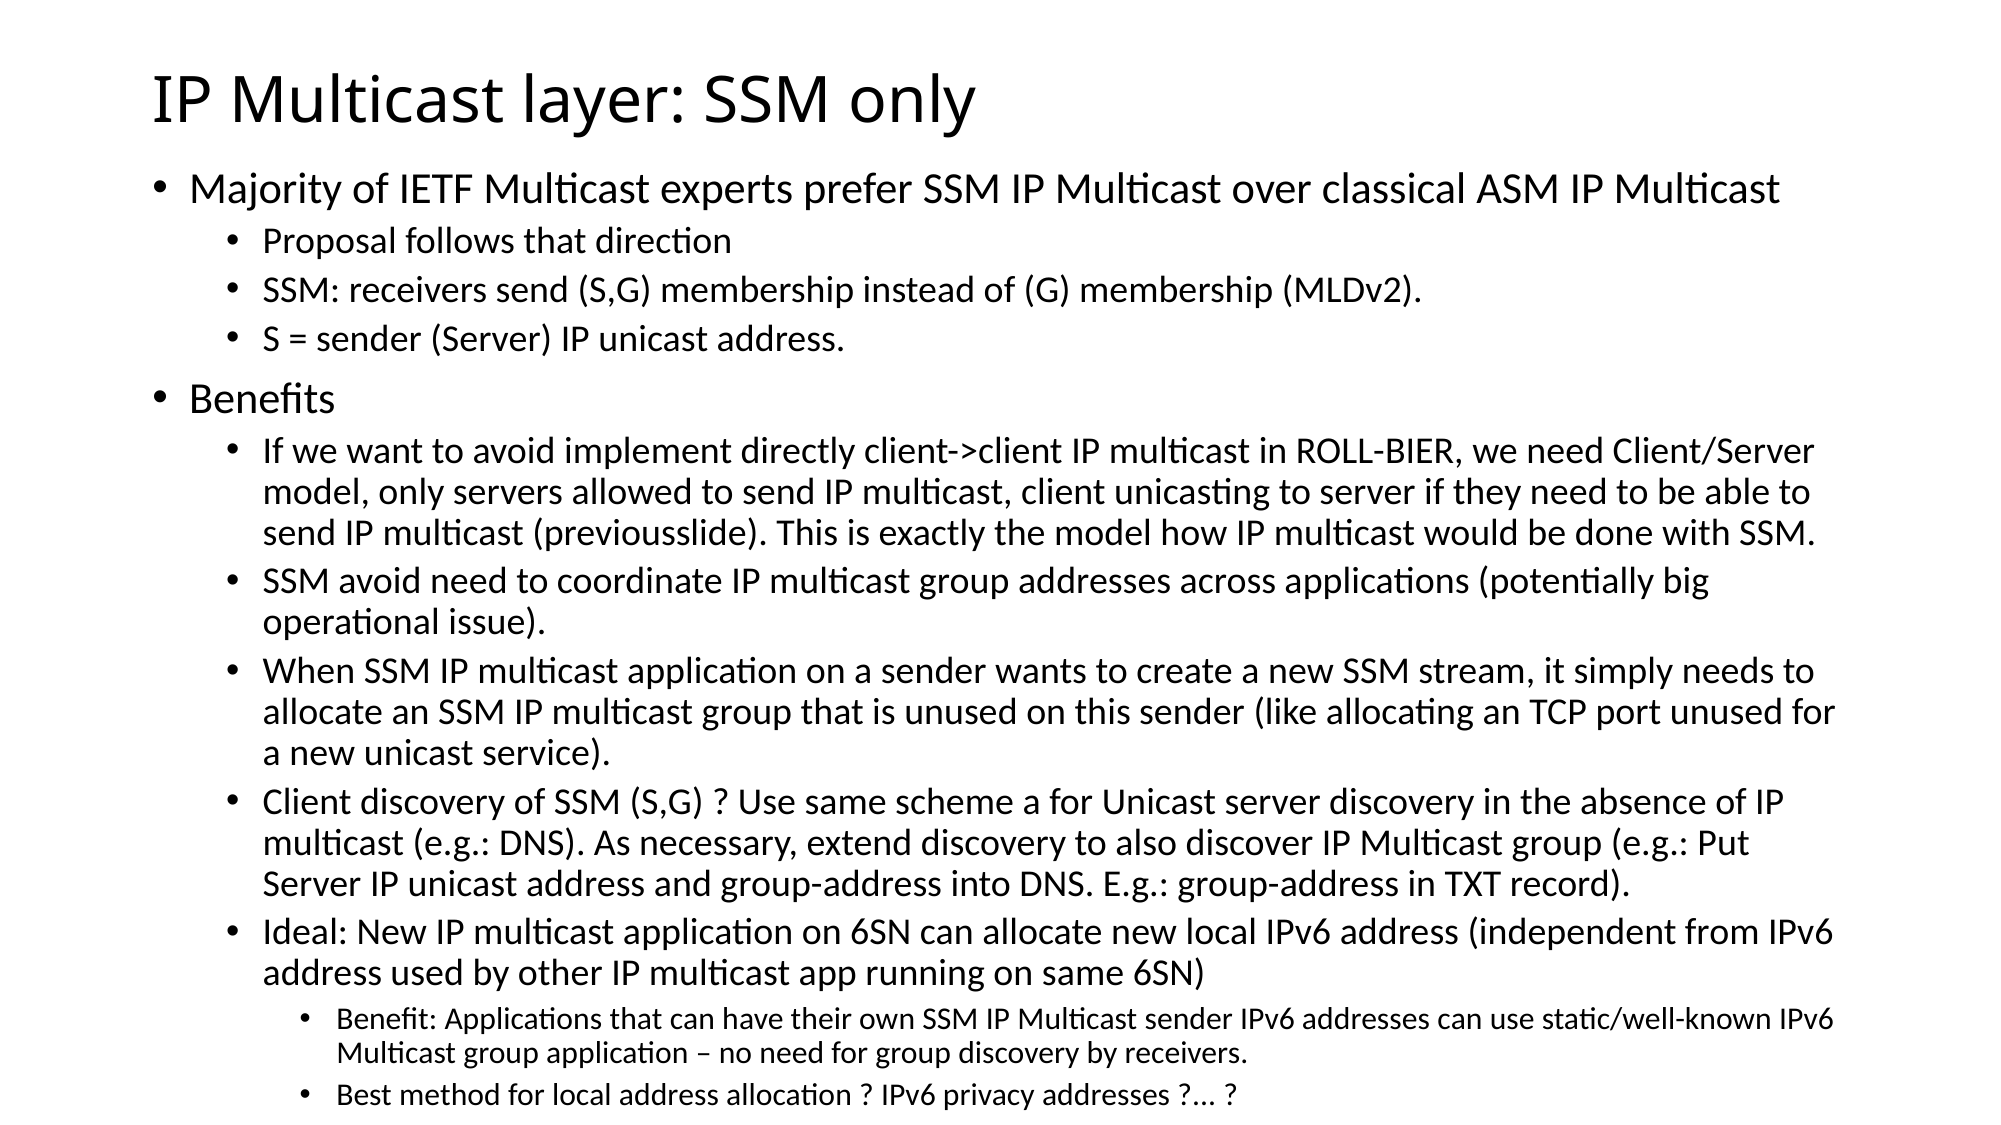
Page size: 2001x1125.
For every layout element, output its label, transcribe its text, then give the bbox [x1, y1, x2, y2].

title IP Multicast layer: SSM only [137, 59, 1863, 145]
list Majority of IETF Multicast experts prefer SSM IP Multicast over classical ASM IP Multicast Proposal follows that direction SSM: receivers send (S,G) membership instead of (G) membership (MLDv2). S = sender (Server) IP unicast address. Benefits If we want to avoid implement directly client->client IP multicast in ROLL-BIER, we need Client/Server model, only servers allowed to send IP multicast, client unicasting to server if they need to be able to send IP multicast (previousslide). This is exactly the model how IP multicast would be done with SSM. SSM avoid need to coordinate IP multicast group addresses across applications (potentially big operational issue). When SSM IP multicast application on a sender wants to create a new SSM stream, it simply needs to allocate an SSM IP multicast group that is unused on this sender (like allocating an TCP port unused for a new unicast service). Client discovery of SSM (S,G) ? Use same scheme a for Unicast server discovery in the absence of IP multicast (e.g.: DNS). As necessary, extend discovery to also discover IP Multicast group (e.g.: Put Server IP unicast address and group-address into DNS. E.g.: group-address in TXT record). Ideal: New IP multicast application on 6SN can allocate new local IPv6 address (independent from IPv6 address used by other IP multicast app running on same 6SN) Benefit: Applications that can have their own SSM IP Multicast sender IPv6 addresses can use static/well-known IPv6 Multicast group application – no need for group discovery by receivers. Best method for local address allocation ? IPv6 privacy addresses ?... ? [137, 157, 1863, 1125]
